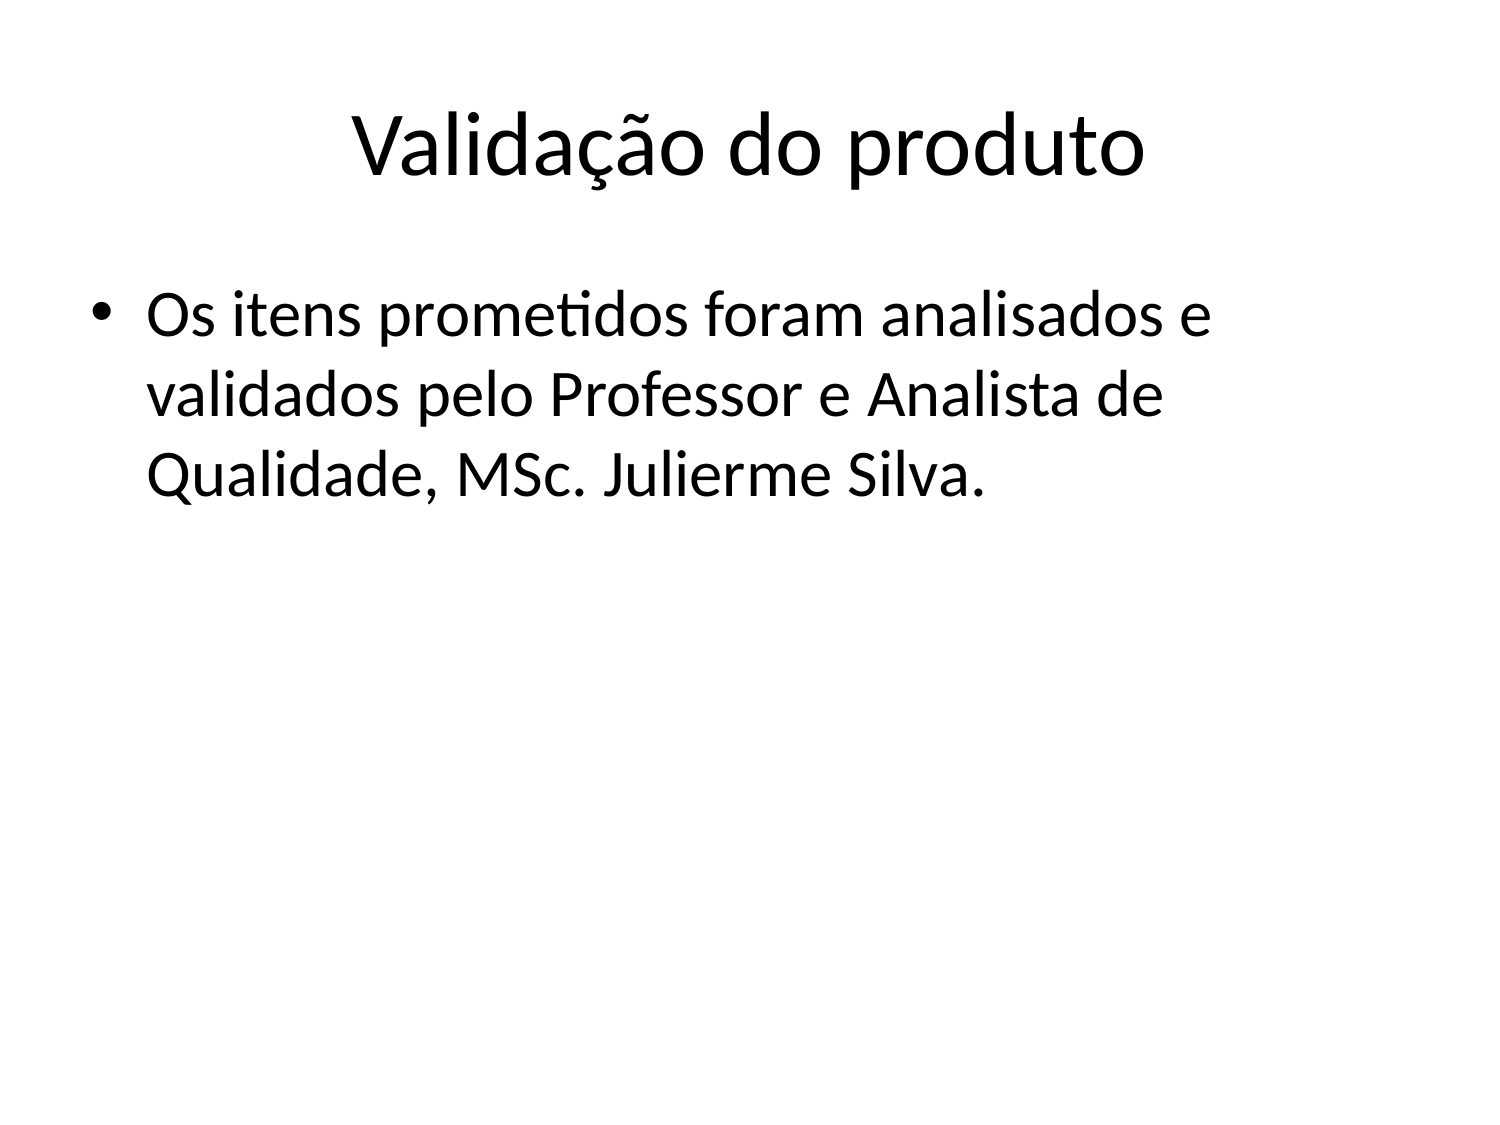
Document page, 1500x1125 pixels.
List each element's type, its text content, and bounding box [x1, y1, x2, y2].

title Validação do produto [75, 45, 1425, 233]
list Os itens prometidos foram analisados e validados pelo Professor e Analista de Qualidade, MSc. Julierme Silva. [75, 262, 1425, 1005]
